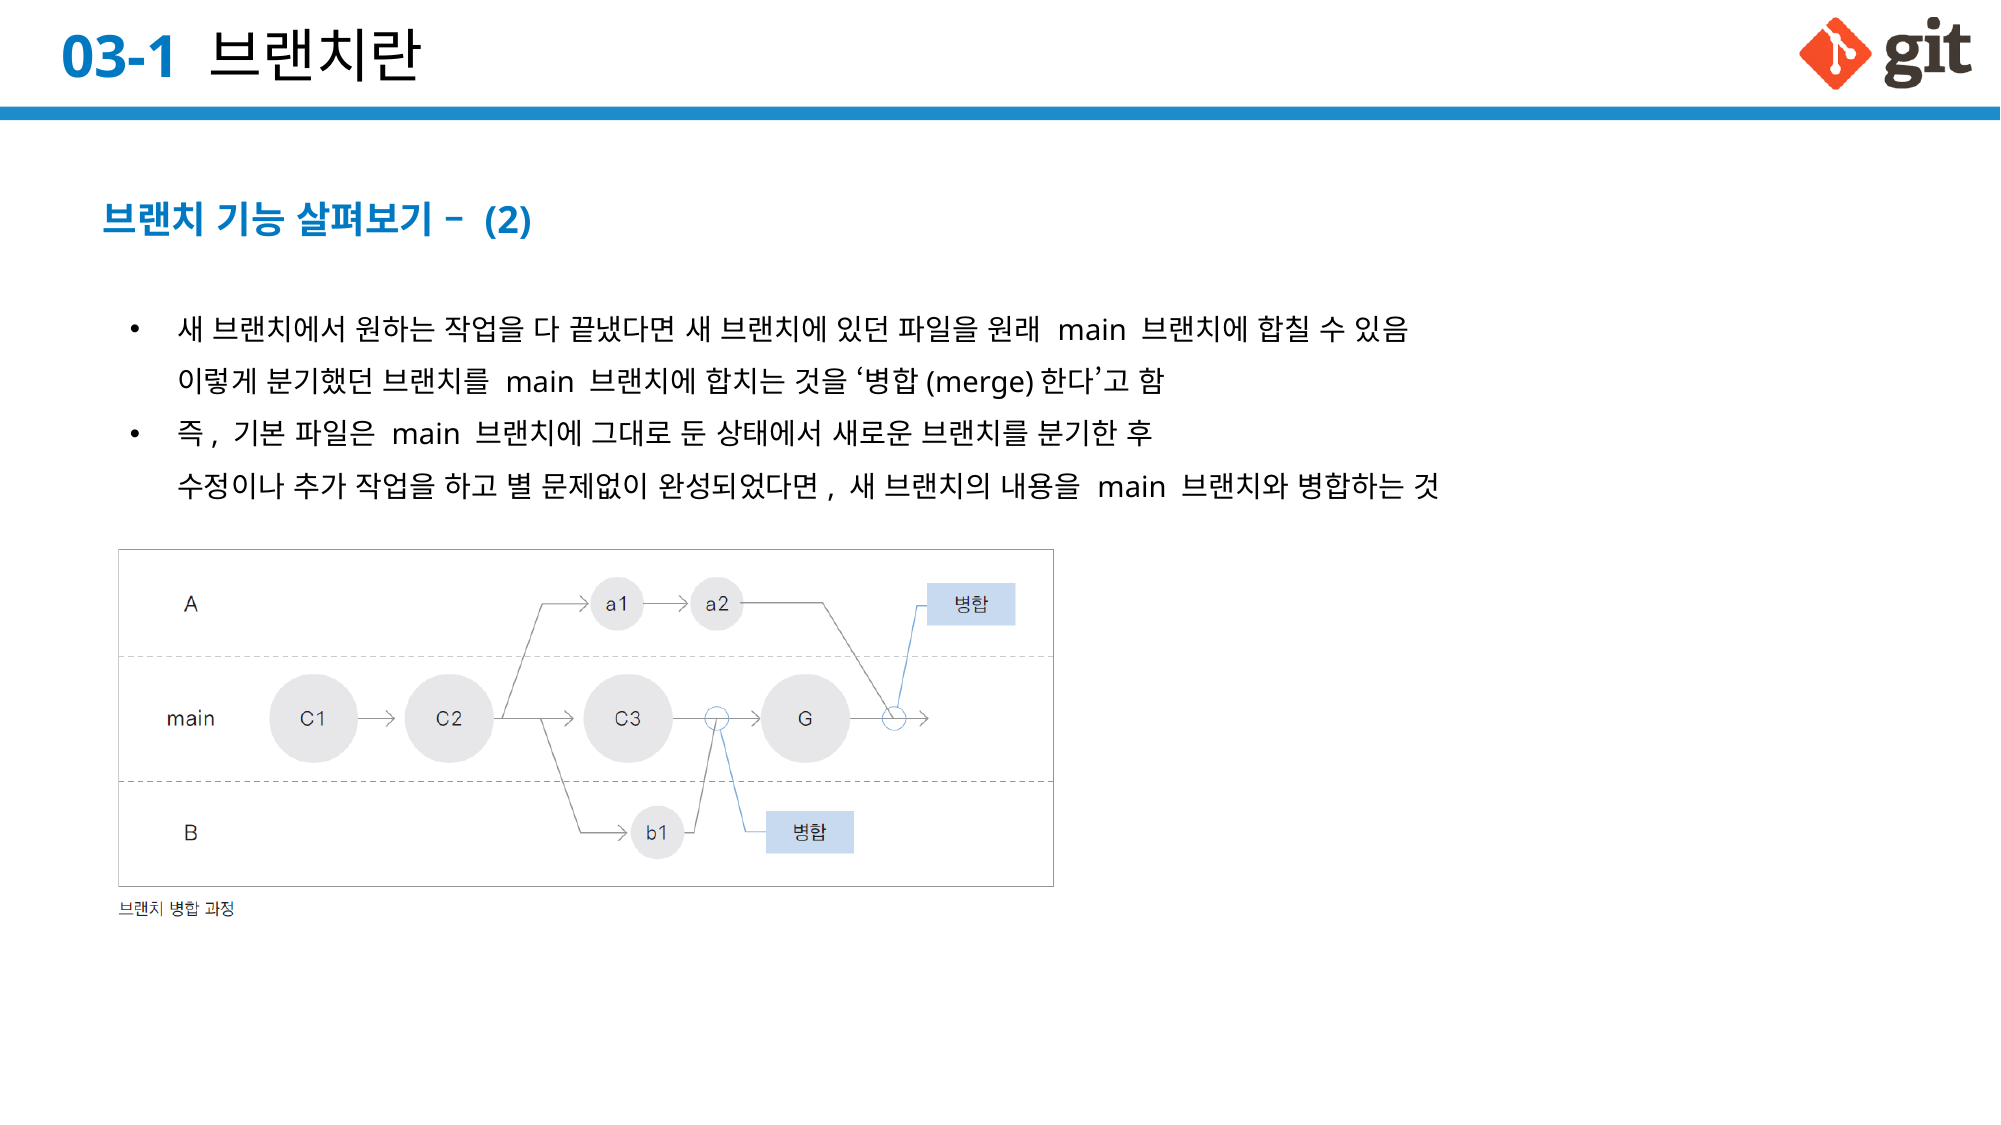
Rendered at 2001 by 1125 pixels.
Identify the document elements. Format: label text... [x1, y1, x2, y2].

text_box 새 브랜치에서 원하는 작업을 다 끝냈다면 새 브랜치에 있던 파일을 원래 main 브랜치에 합칠 수 있음 이렇게 분기했던 브랜치를 main 브랜치에 합치는 것을 ‘병합(merge)한다’고 함 즉, 기본 파일은 main 브랜치에 그대로 둔 상태에서 새로운 브랜치를 분기한 후 수정이나 추가 작업을 하고 별 문제없이 완성되었다면, 새 브랜치의 내용을 main 브랜치와 병합하는 것 [115, 286, 1909, 511]
title 03-1 브랜치란 [46, 13, 1772, 104]
picture [114, 543, 1059, 923]
picture [1799, 17, 1972, 90]
text_box 브랜치 기능 살펴보기 – (2) [88, 188, 825, 249]
